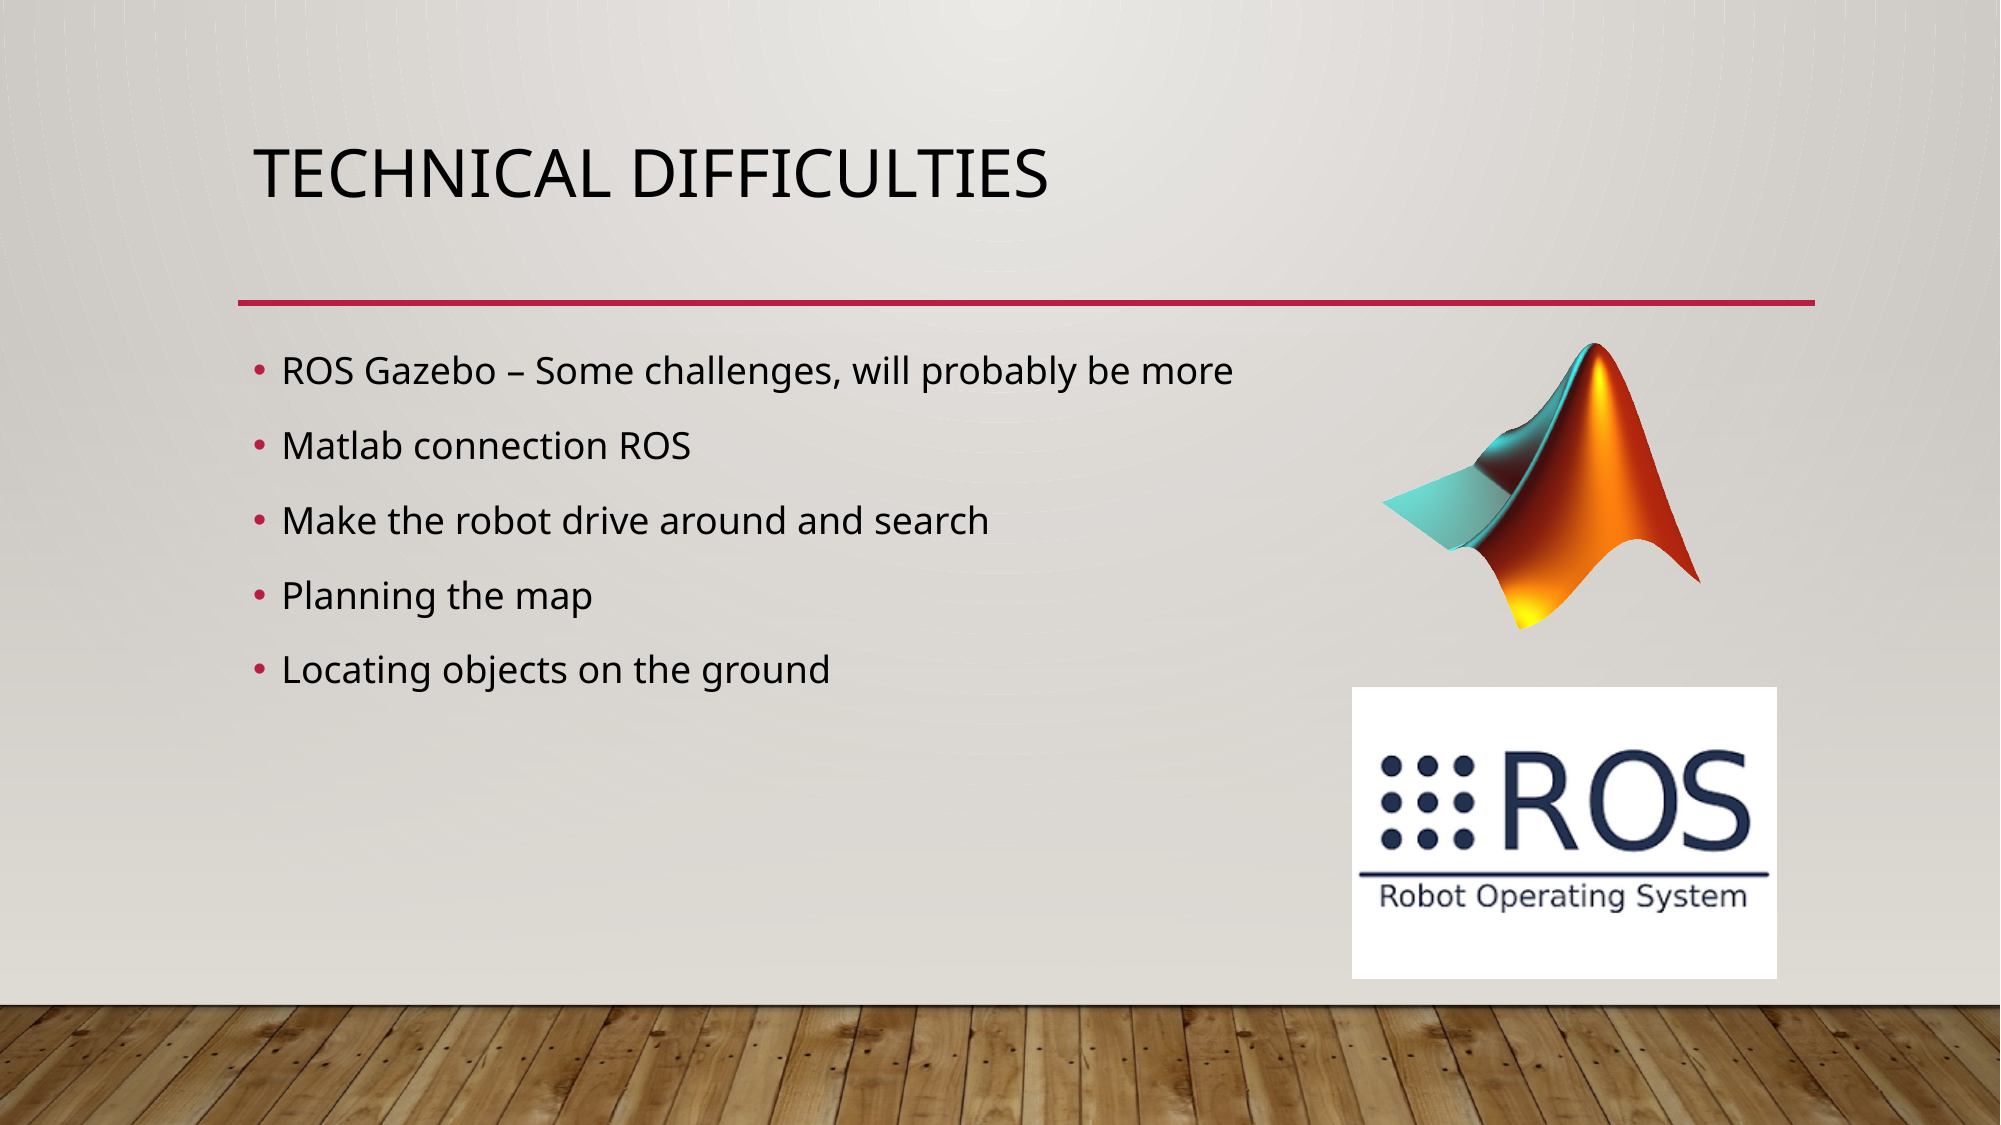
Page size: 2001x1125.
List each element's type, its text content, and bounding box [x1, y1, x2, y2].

text_box ROS Gazebo – Some challenges, will probably be more Matlab connection ROS Make the robot drive around and search Planning the map Locating objects on the ground [238, 330, 1814, 964]
picture [0, 1005, 2000, 1125]
picture [1352, 687, 1777, 979]
title Technical difficulties [238, 131, 1814, 305]
picture [1381, 341, 1702, 631]
